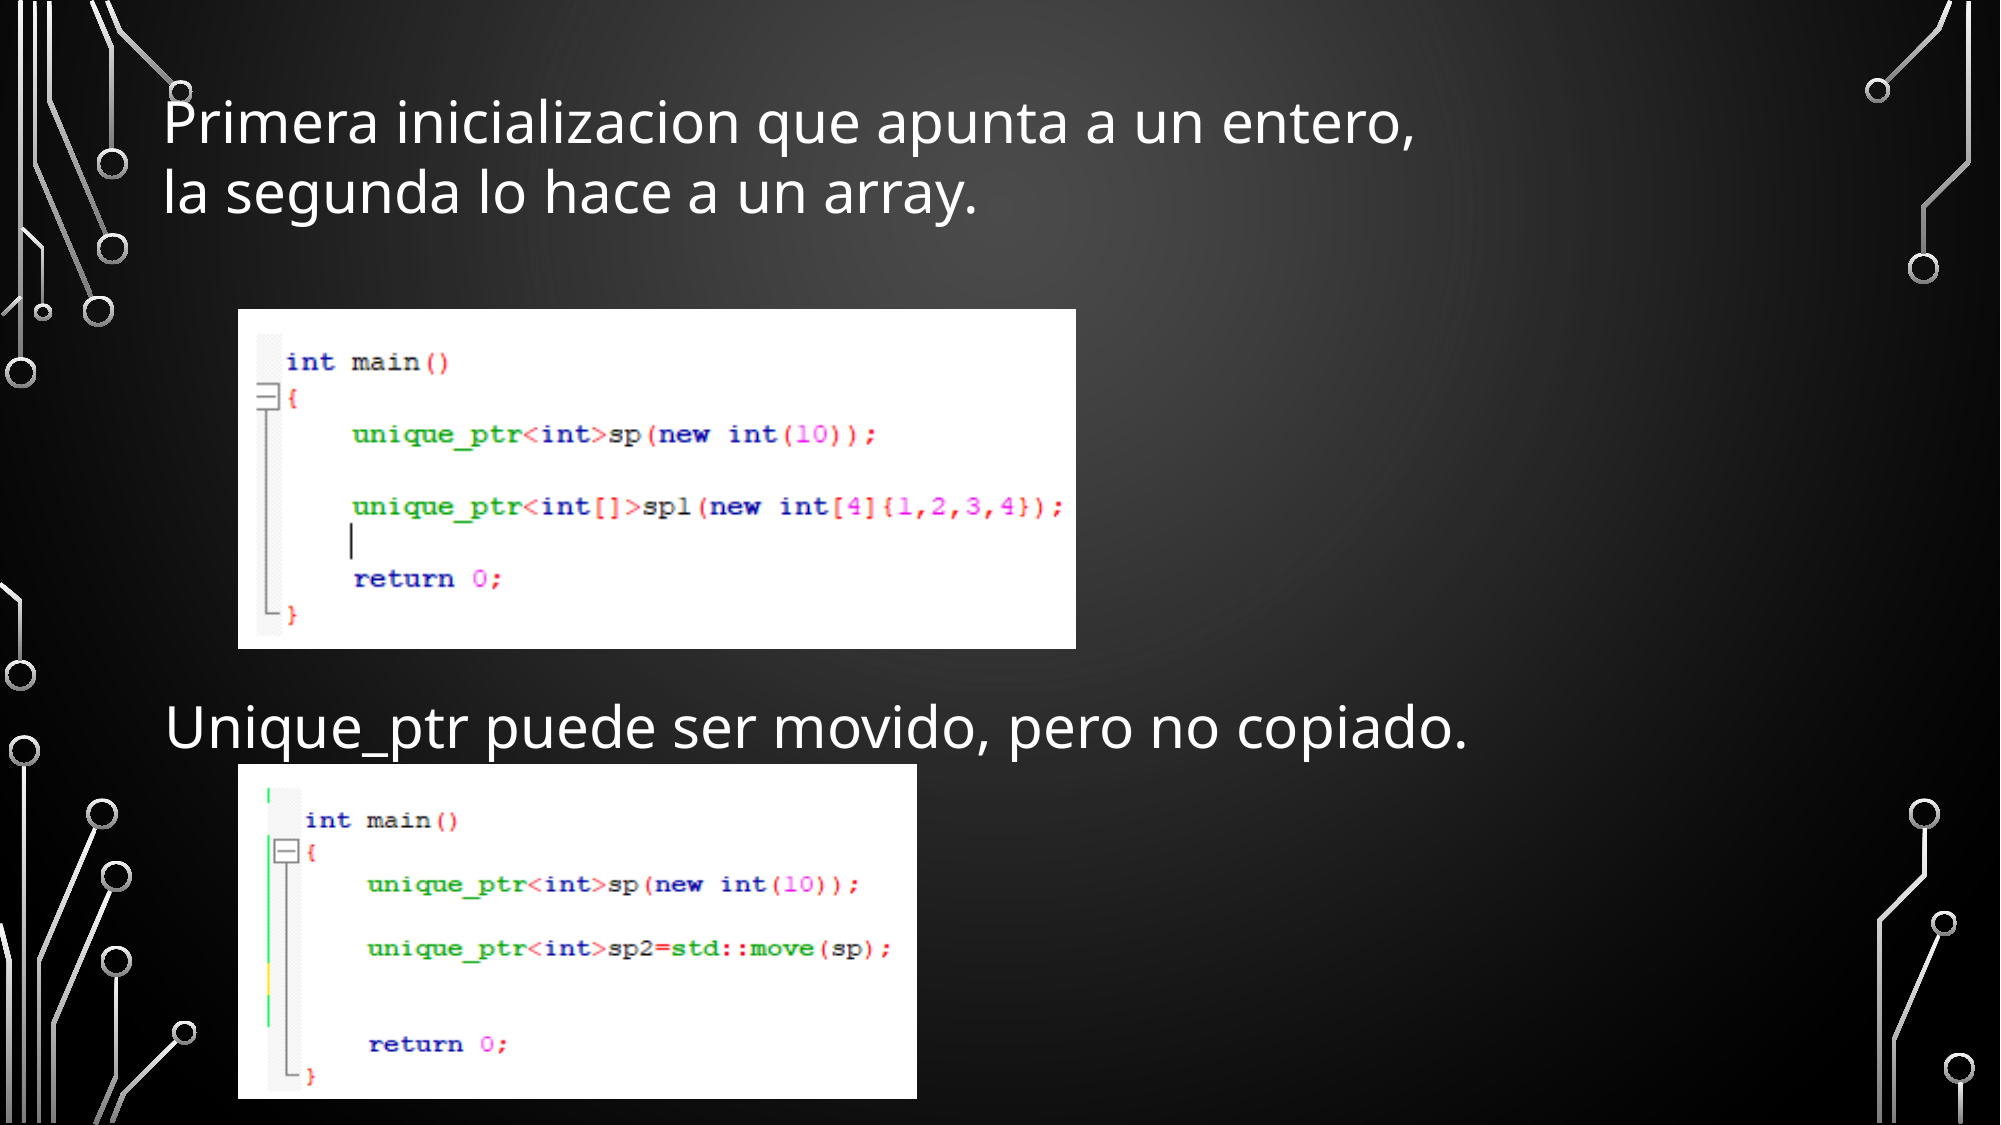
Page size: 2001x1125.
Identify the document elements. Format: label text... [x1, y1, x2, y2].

picture [238, 309, 1076, 650]
text_box Primera inicializacion que apunta a un entero, la segunda lo hace a un array. [147, 77, 1433, 233]
picture [238, 764, 917, 1099]
text_box Unique_ptr puede ser movido, pero no copiado. [150, 682, 1484, 768]
